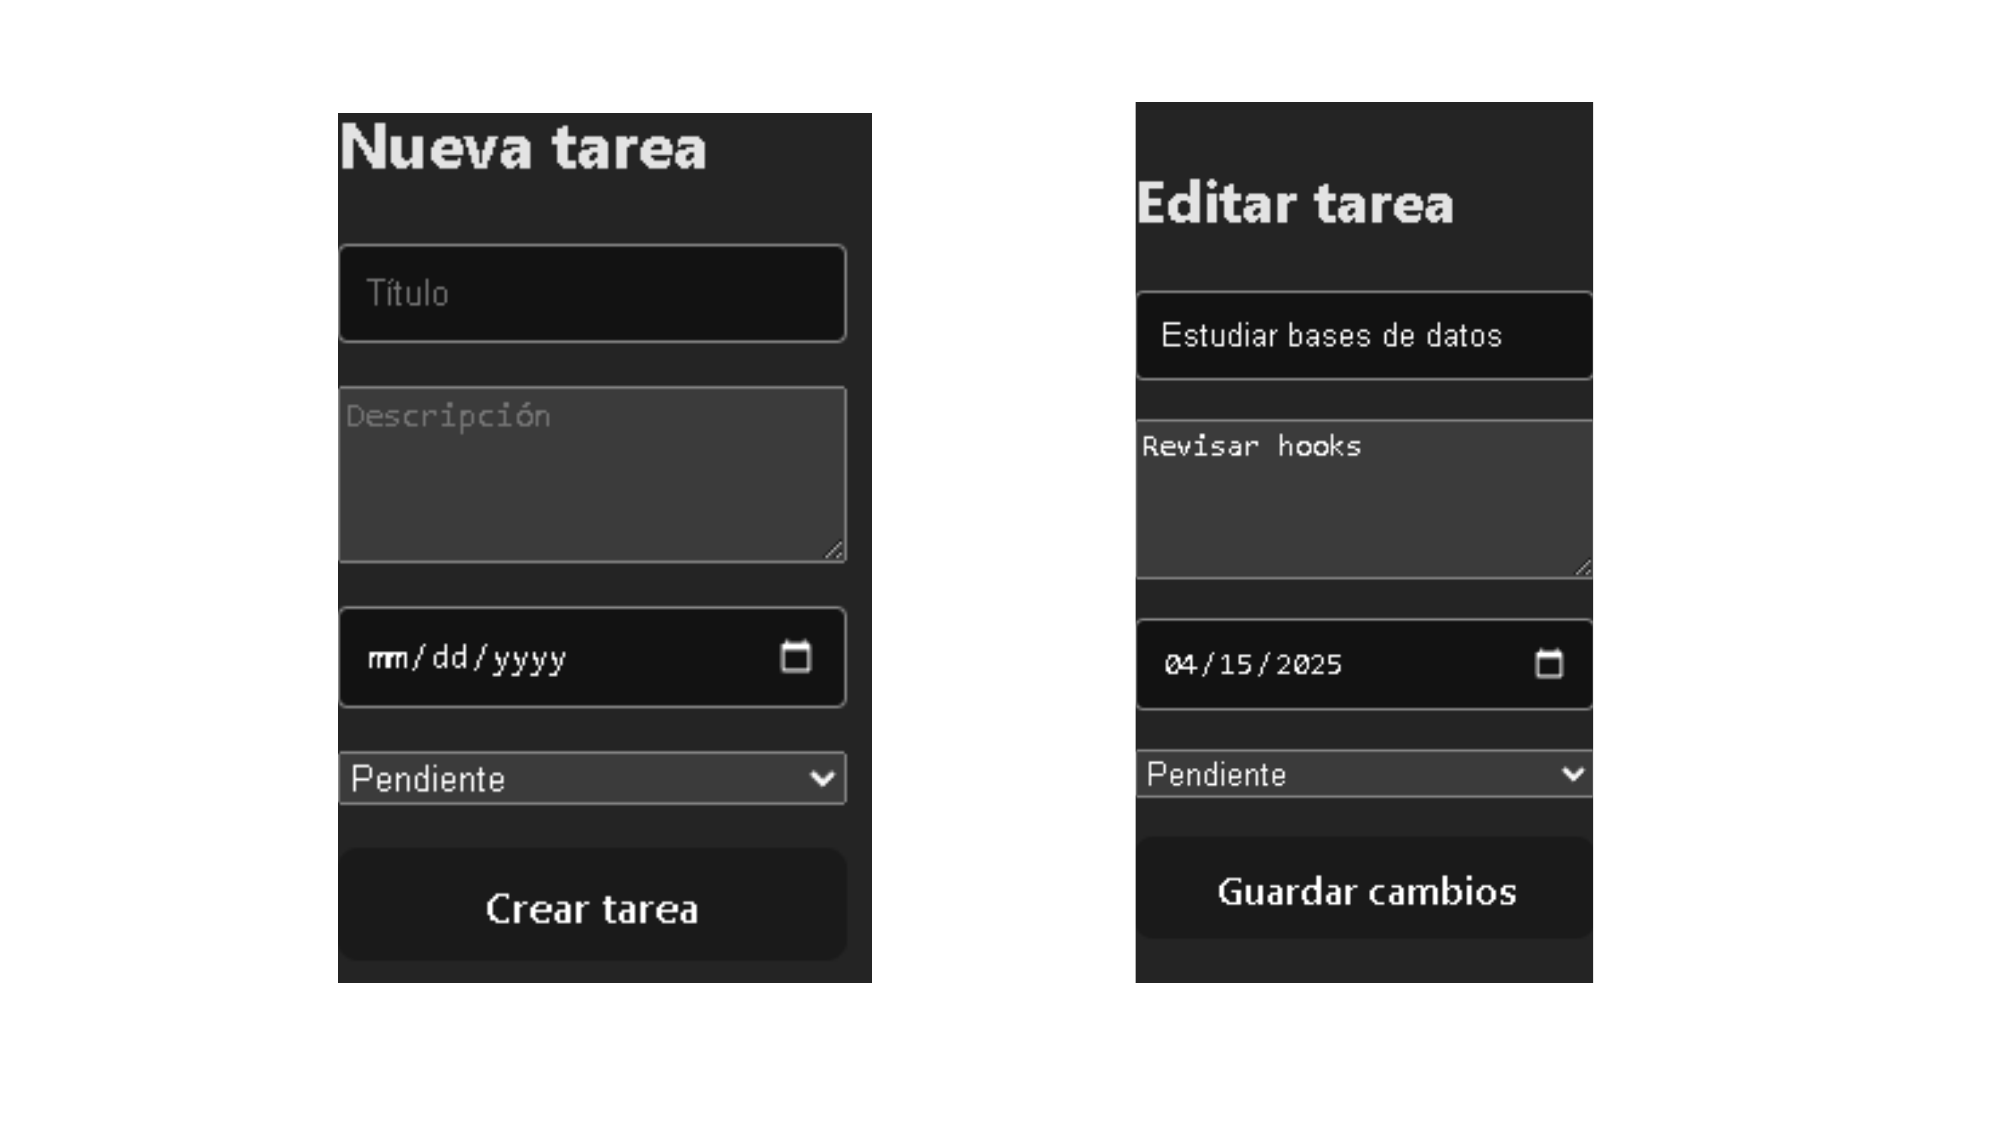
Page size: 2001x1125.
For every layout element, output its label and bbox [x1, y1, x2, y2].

list [1134, 102, 1594, 984]
picture [337, 113, 873, 984]
